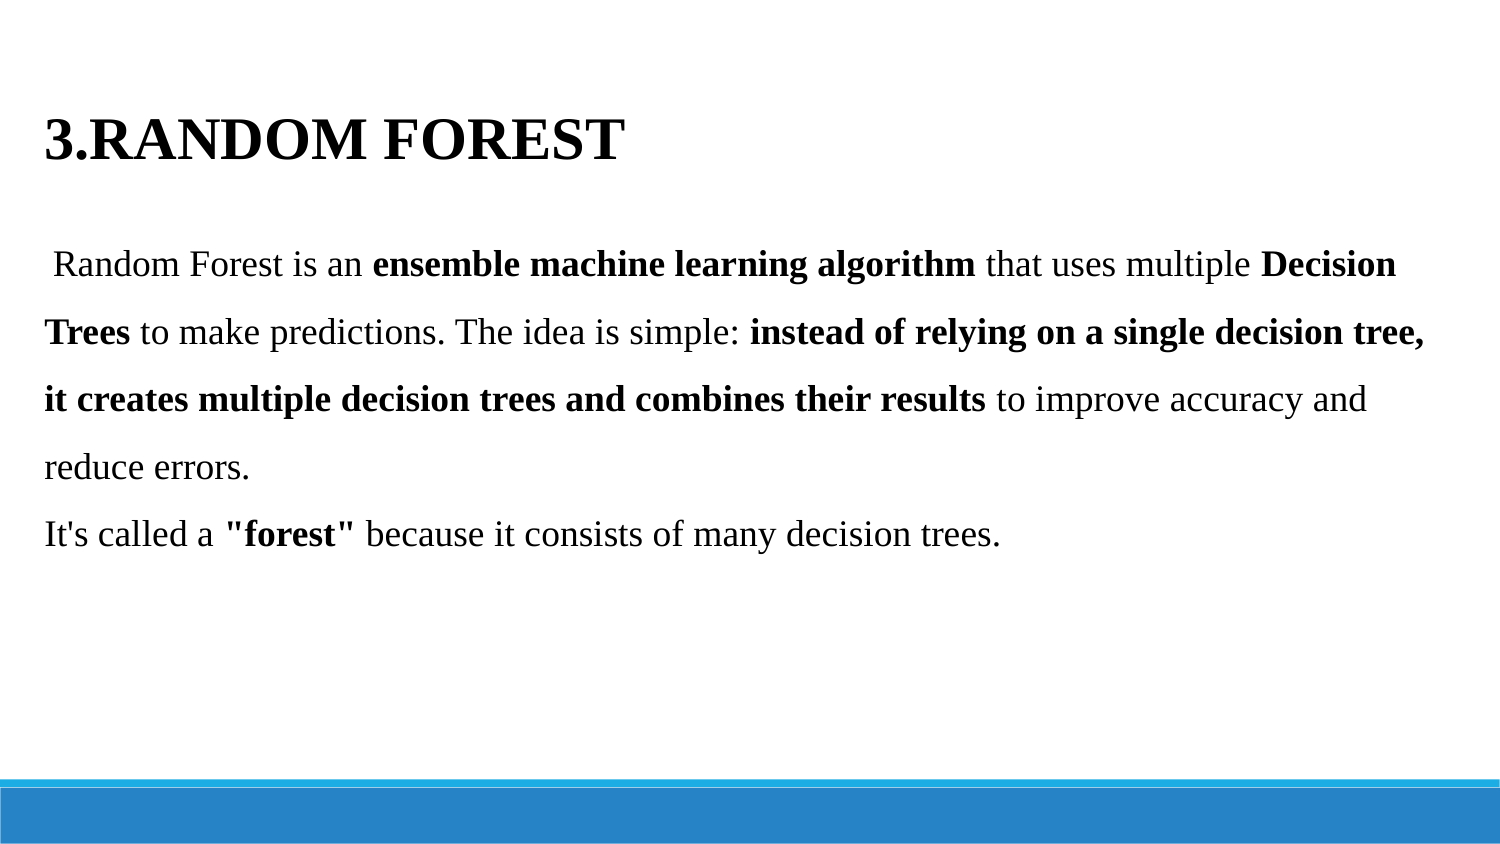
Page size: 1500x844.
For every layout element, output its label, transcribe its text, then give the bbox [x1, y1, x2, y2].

text_box 3.RANDOM FOREST 🌳 Random Forest is an ensemble machine learning algorithm that uses multiple Decision Trees to make predictions. The idea is simple: instead of relying on a single decision tree, it creates multiple decision trees and combines their results to improve accuracy and reduce errors. It's called a "forest" because it consists of many decision trees. [29, 92, 1471, 622]
